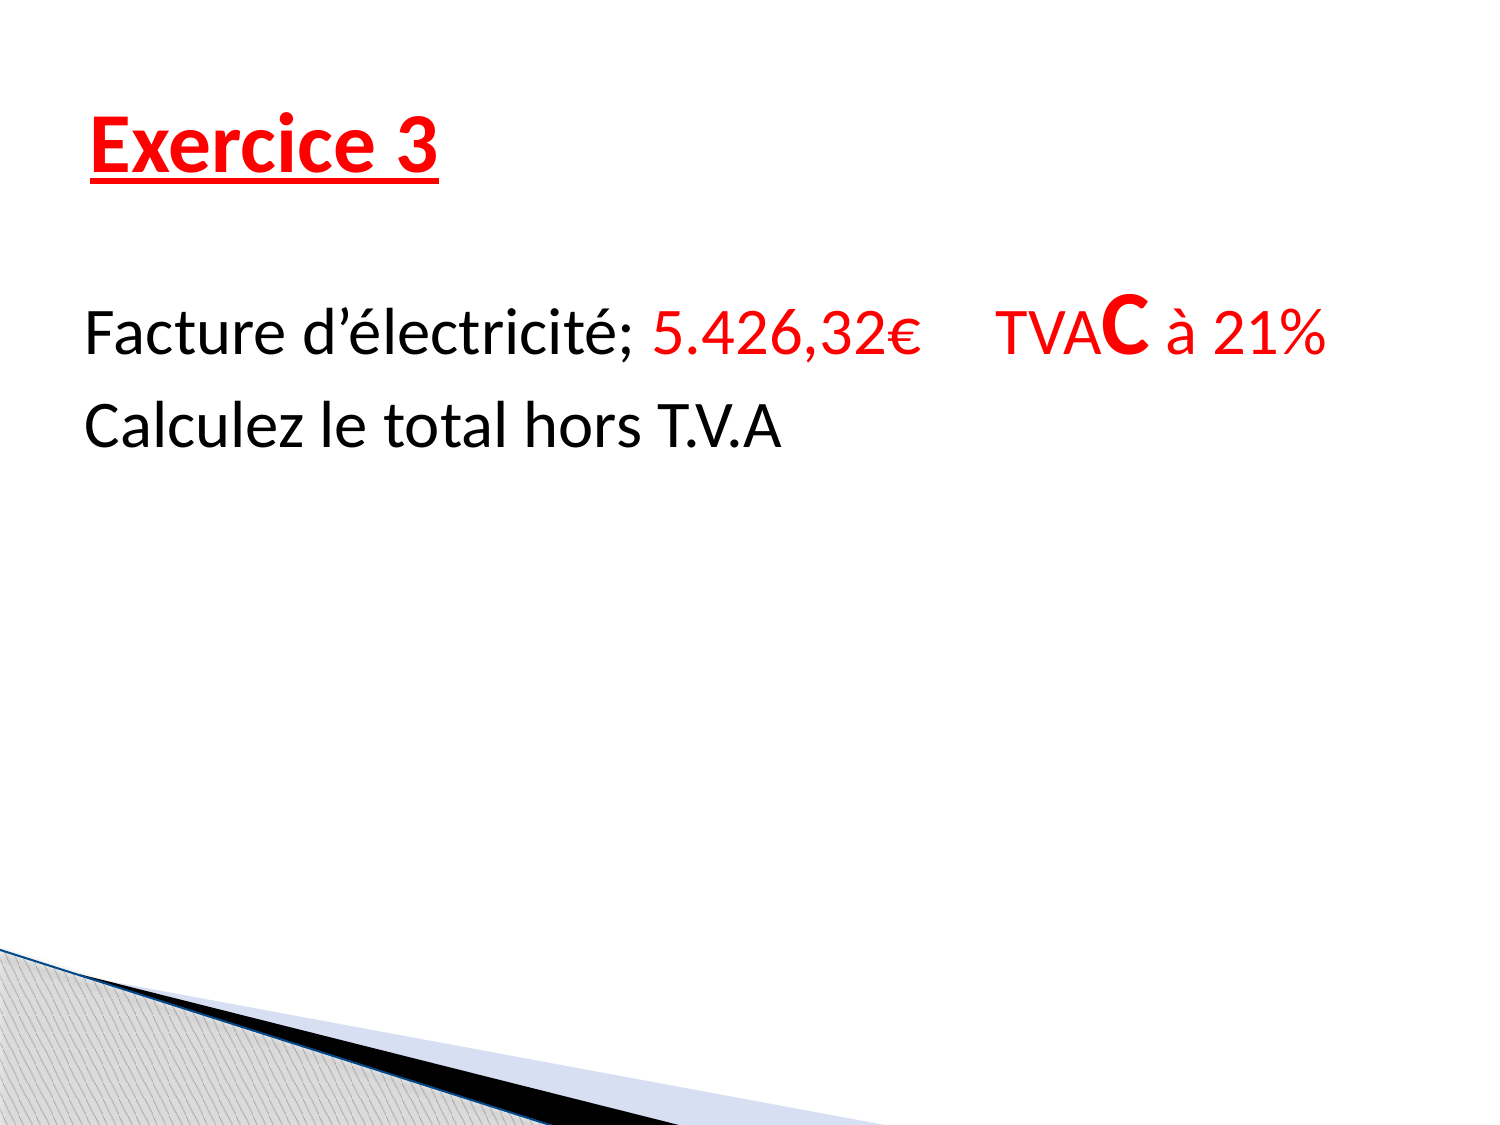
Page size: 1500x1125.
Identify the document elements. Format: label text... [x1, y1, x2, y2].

list Facture d’électricité; 5.426,32€ TVAC à 21% Calculez le total hors T.V.A [52, 255, 1448, 998]
title Exercice 3 [75, 45, 1425, 233]
